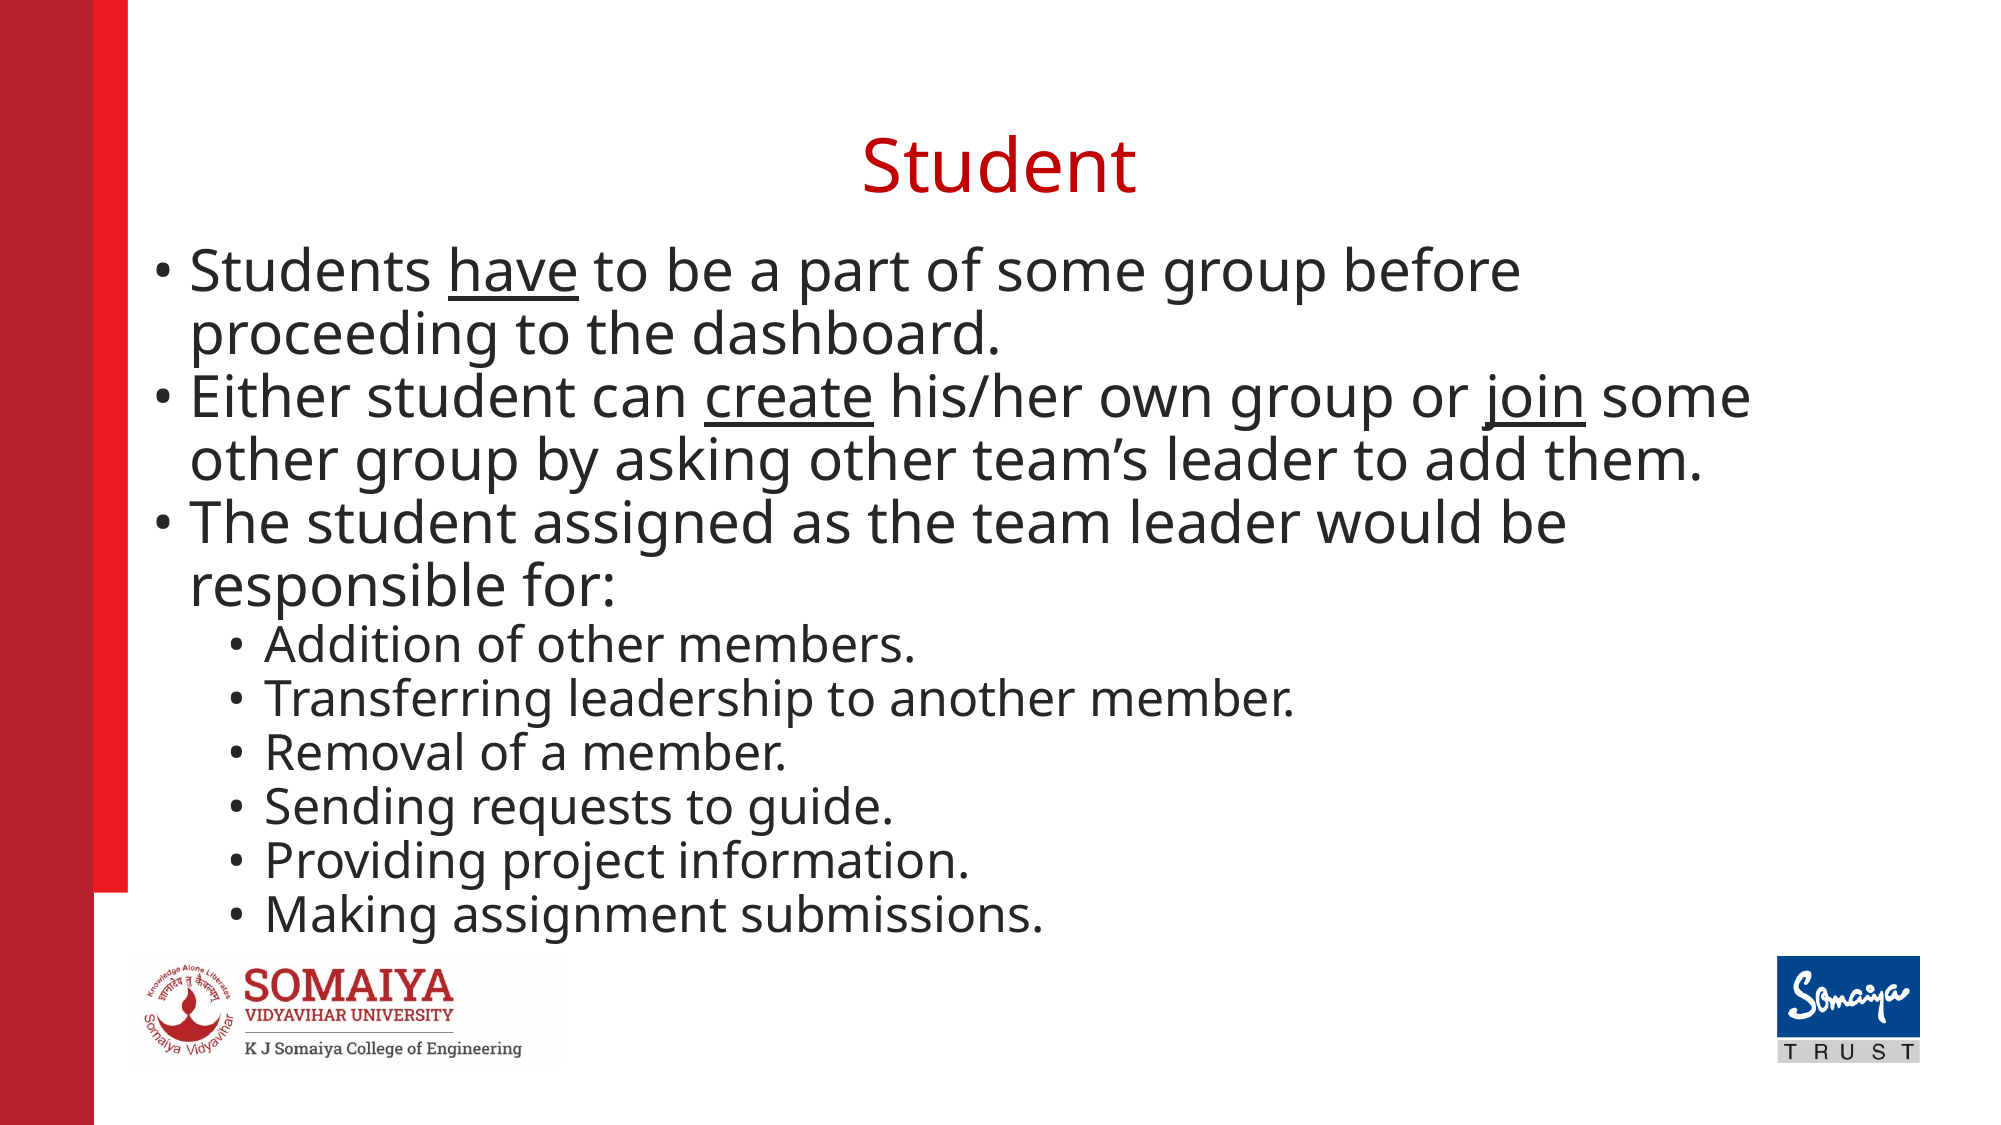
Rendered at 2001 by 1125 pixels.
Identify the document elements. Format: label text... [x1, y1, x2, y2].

picture [127, 955, 564, 1066]
list Students have to be a part of some group before proceeding to the dashboard. Either student can create his/her own group or join some other group by asking other team’s leader to add them. The student assigned as the team leader would be responsible for: Addition of other members. Transferring leadership to another member. Removal of a member. Sending requests to guide. Providing project information. Making assignment submissions. [137, 233, 1863, 957]
picture [1777, 956, 1921, 1063]
picture [0, 0, 128, 1125]
title Student [137, 59, 1863, 233]
